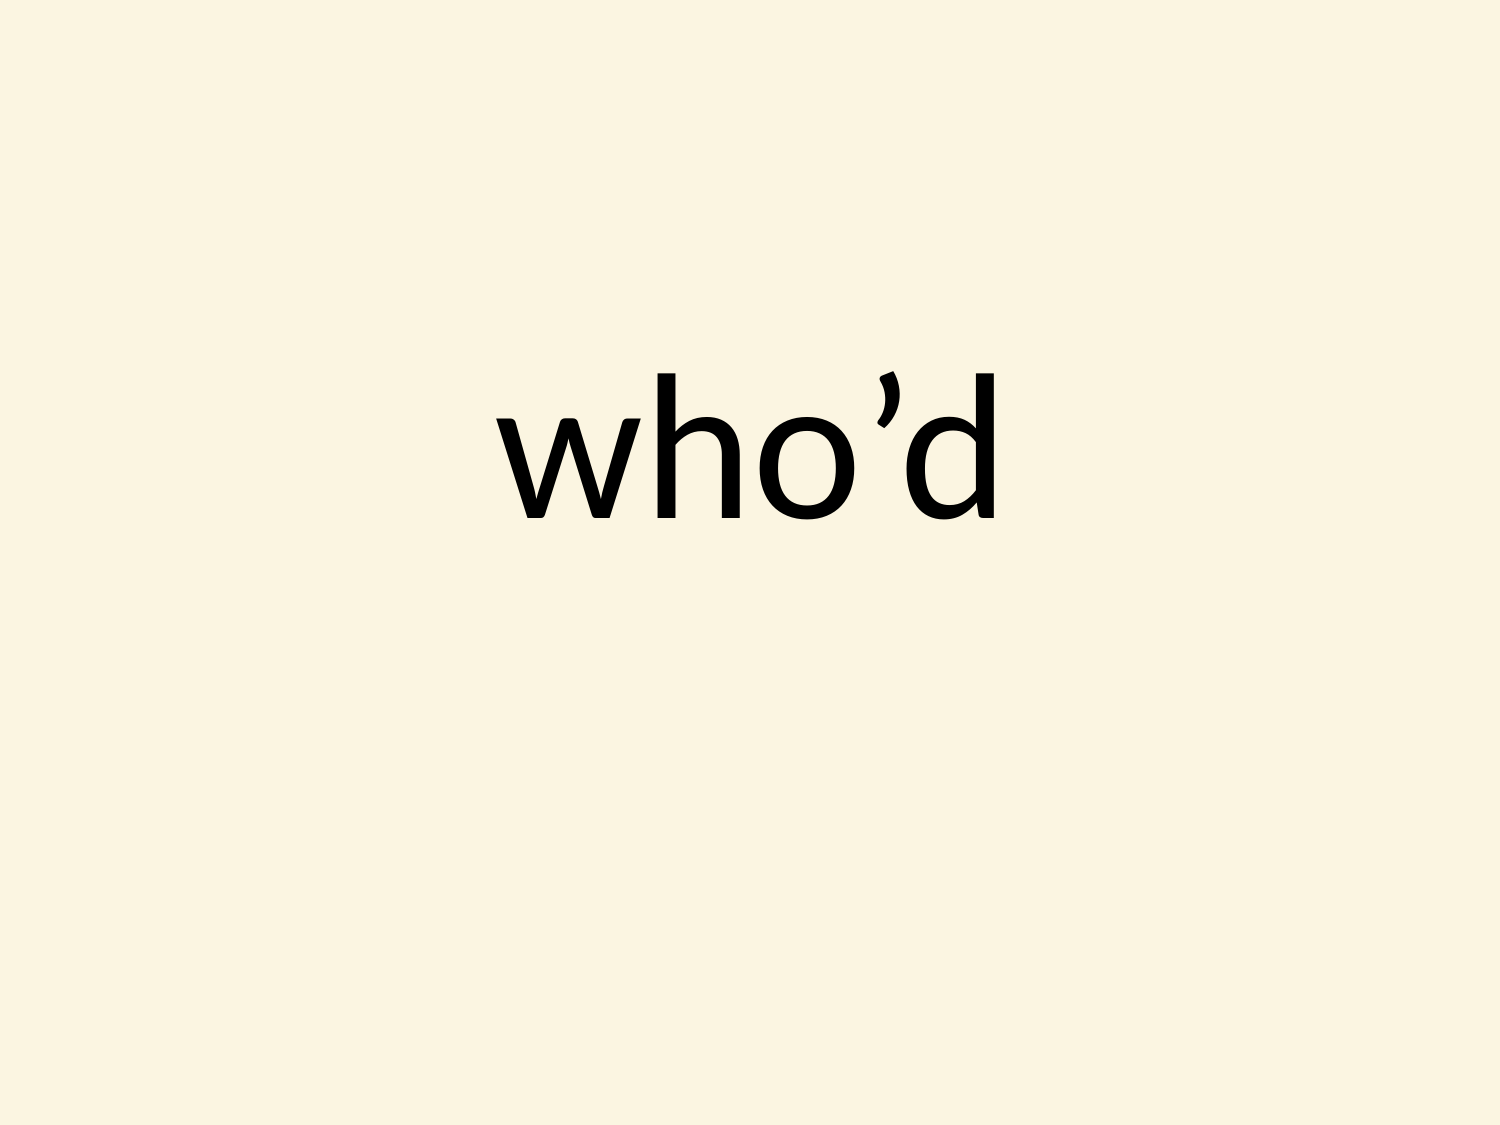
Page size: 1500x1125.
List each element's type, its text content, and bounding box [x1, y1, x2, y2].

list who’d [76, 302, 1428, 669]
